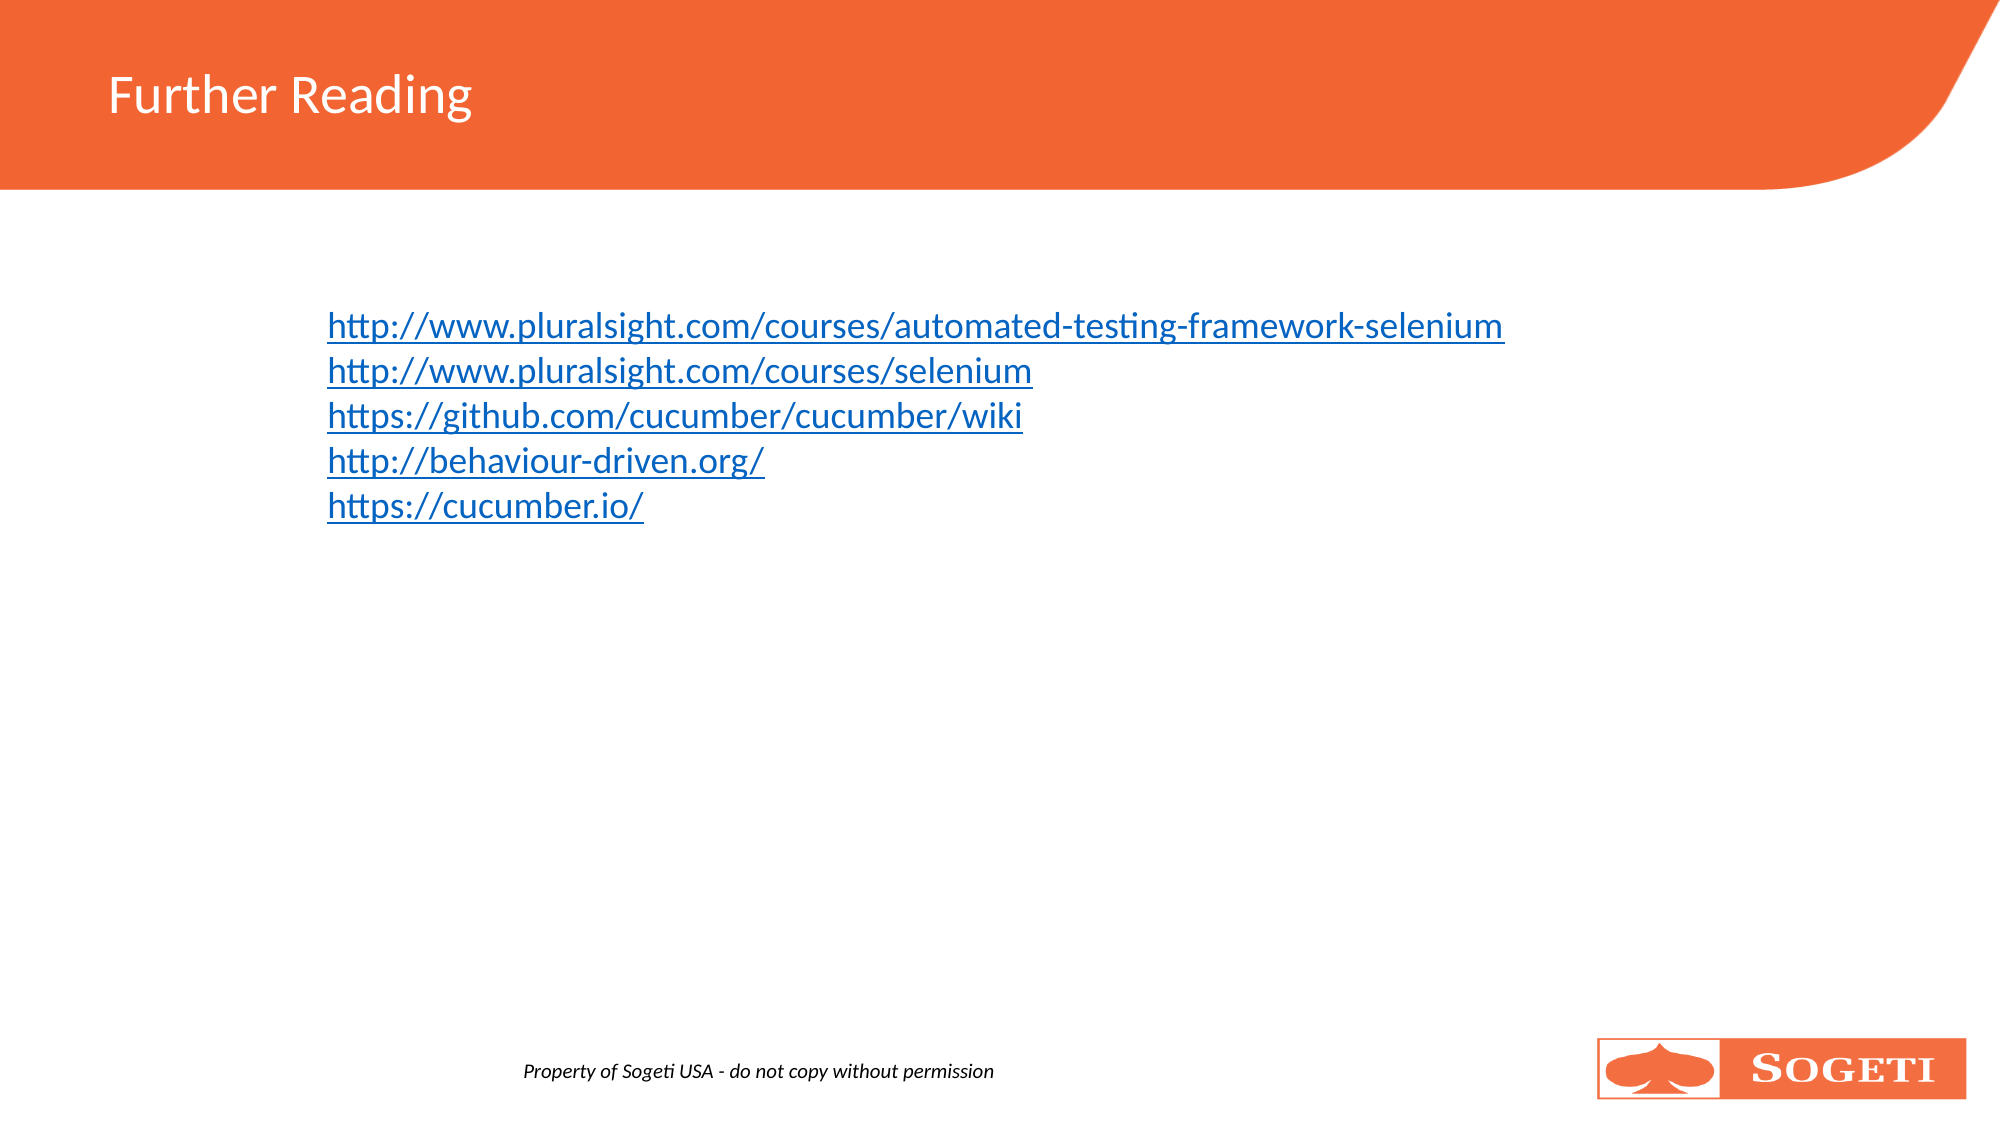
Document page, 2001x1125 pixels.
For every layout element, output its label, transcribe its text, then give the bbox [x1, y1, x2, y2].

title Further Reading [93, 57, 1903, 133]
picture [0, 0, 2000, 190]
text_box http://www.pluralsight.com/courses/automated-testing-framework-selenium http://www.pluralsight.com/courses/selenium https://github.com/cucumber/cucumber/wiki http://behaviour-driven.org/ https://cucumber.io/ [312, 294, 1663, 624]
picture [1596, 1037, 1967, 1100]
